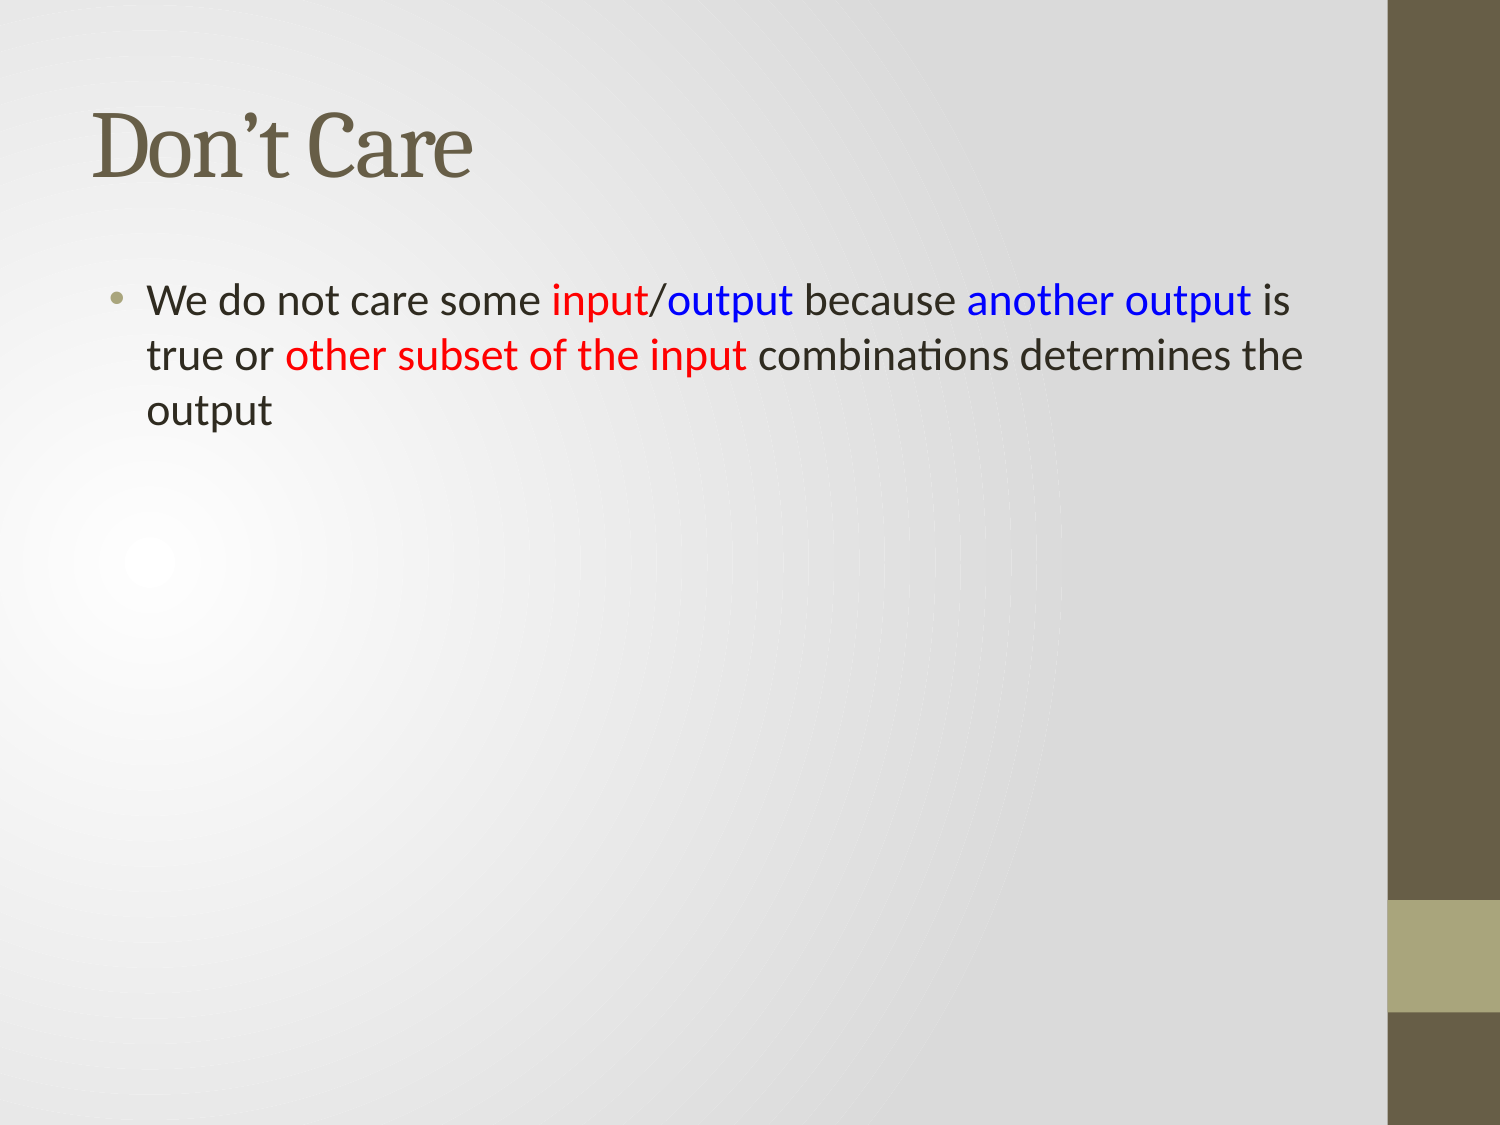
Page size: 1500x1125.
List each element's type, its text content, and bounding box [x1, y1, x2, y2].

title Don’t Care [75, 45, 1325, 233]
list We do not care some input/output because another output is true or other subset of the input combinations determines the output [75, 262, 1325, 1050]
